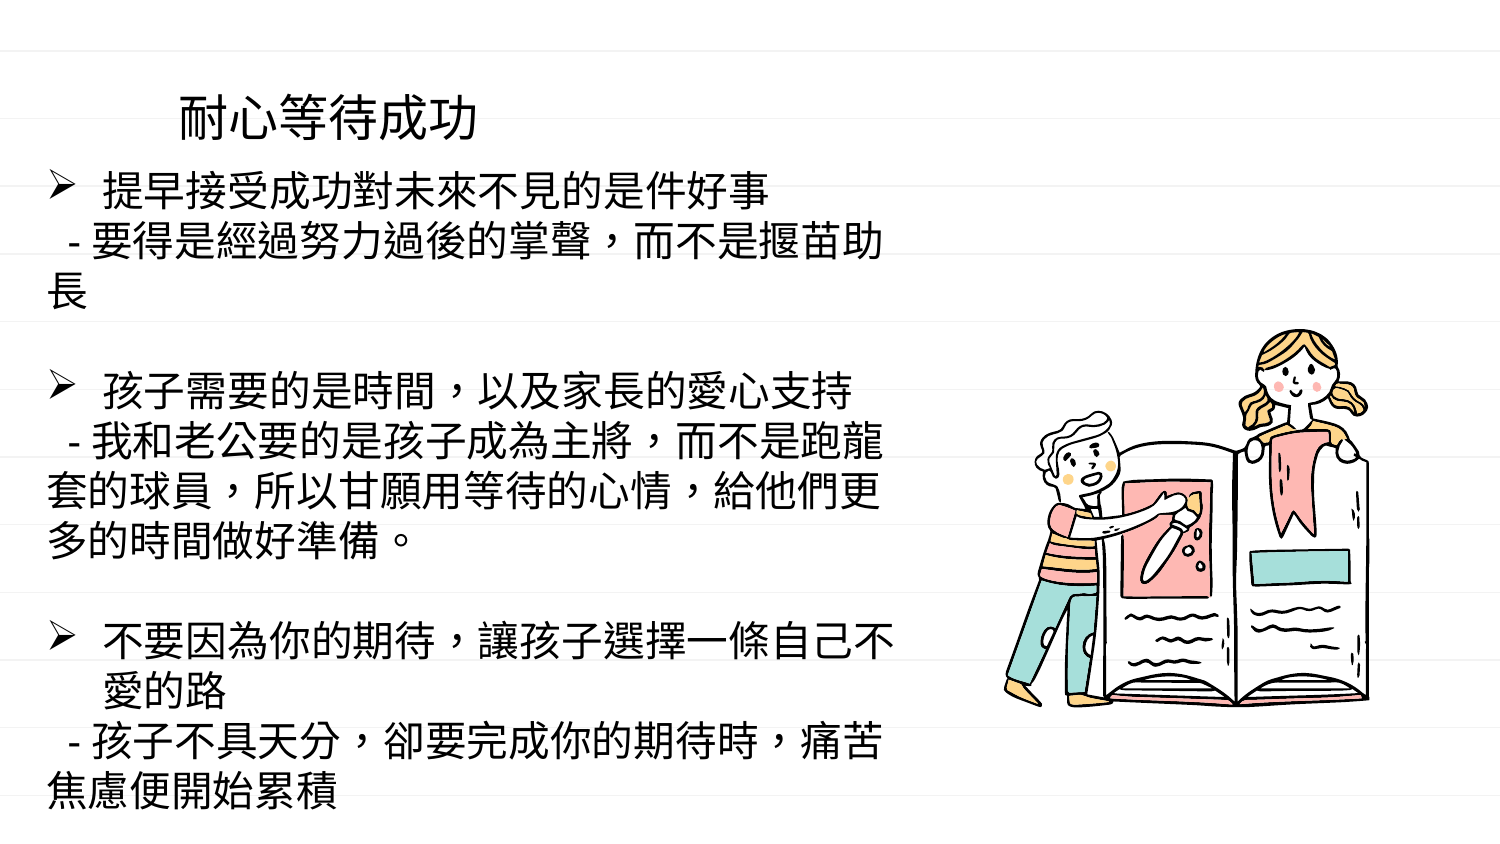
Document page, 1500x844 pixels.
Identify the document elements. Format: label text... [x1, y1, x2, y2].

subtitle 提早接受成功對未來不見的是件好事 -要得是經過努力過後的掌聲，而不是揠苗助長 孩子需要的是時間，以及家長的愛心支持 -我和老公要的是孩子成為主將，而不是跑龍套的球員，所以甘願用等待的心情，給他們更多的時間做好準備。 不要因為你的期待，讓孩子選擇一條自己不愛的路 -孩子不具天分，卻要完成你的期待時，痛苦焦慮便開始累積 [31, 149, 924, 330]
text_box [1003, 328, 1370, 708]
title 耐心等待成功 [163, 41, 1360, 162]
